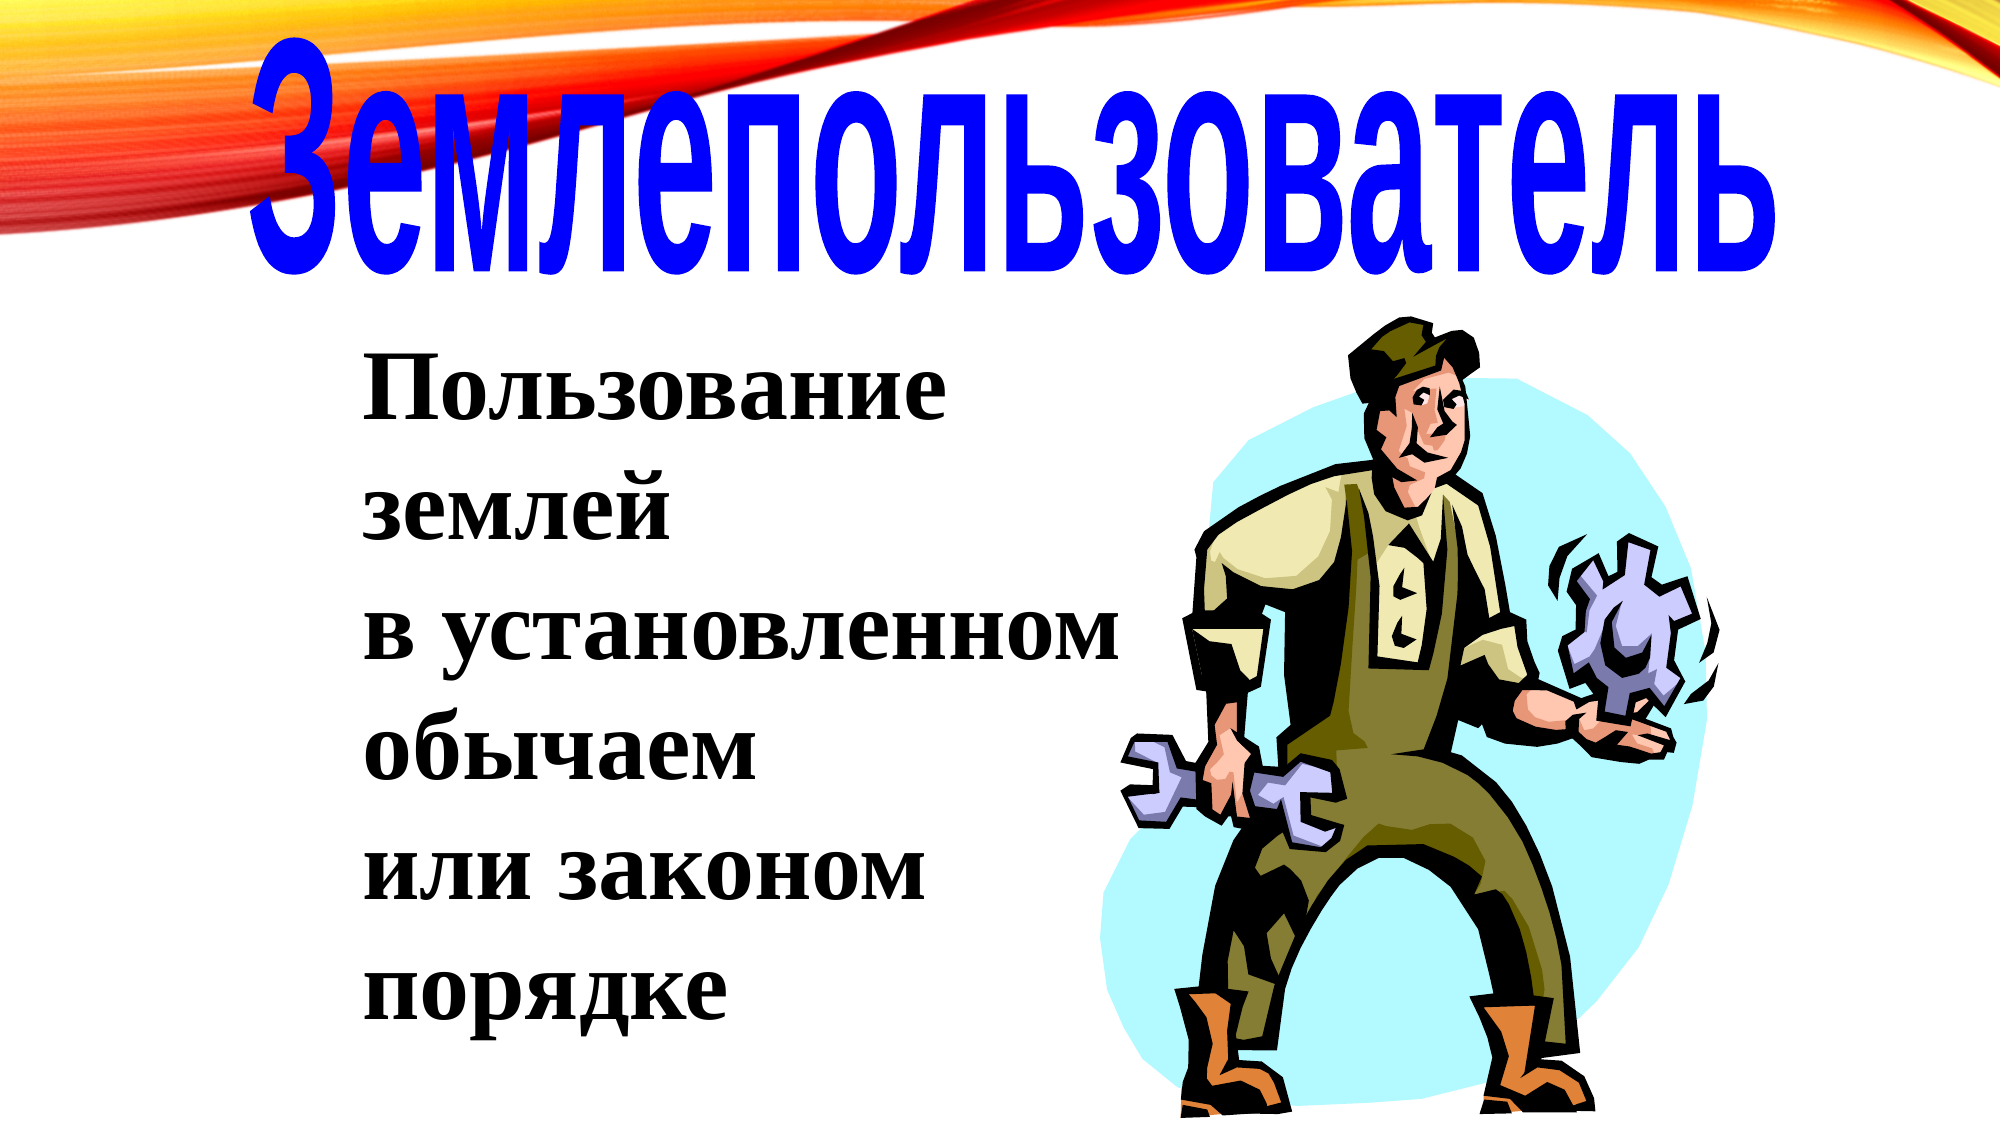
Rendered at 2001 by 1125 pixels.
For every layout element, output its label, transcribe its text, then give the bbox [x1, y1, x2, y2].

text_box Пользование землей в установленном обычаем или законом порядке [347, 312, 1099, 1047]
picture [0, 0, 2000, 237]
picture [1436, 95, 1501, 237]
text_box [1099, 312, 1726, 1125]
picture [749, 126, 777, 237]
picture [728, 95, 798, 237]
